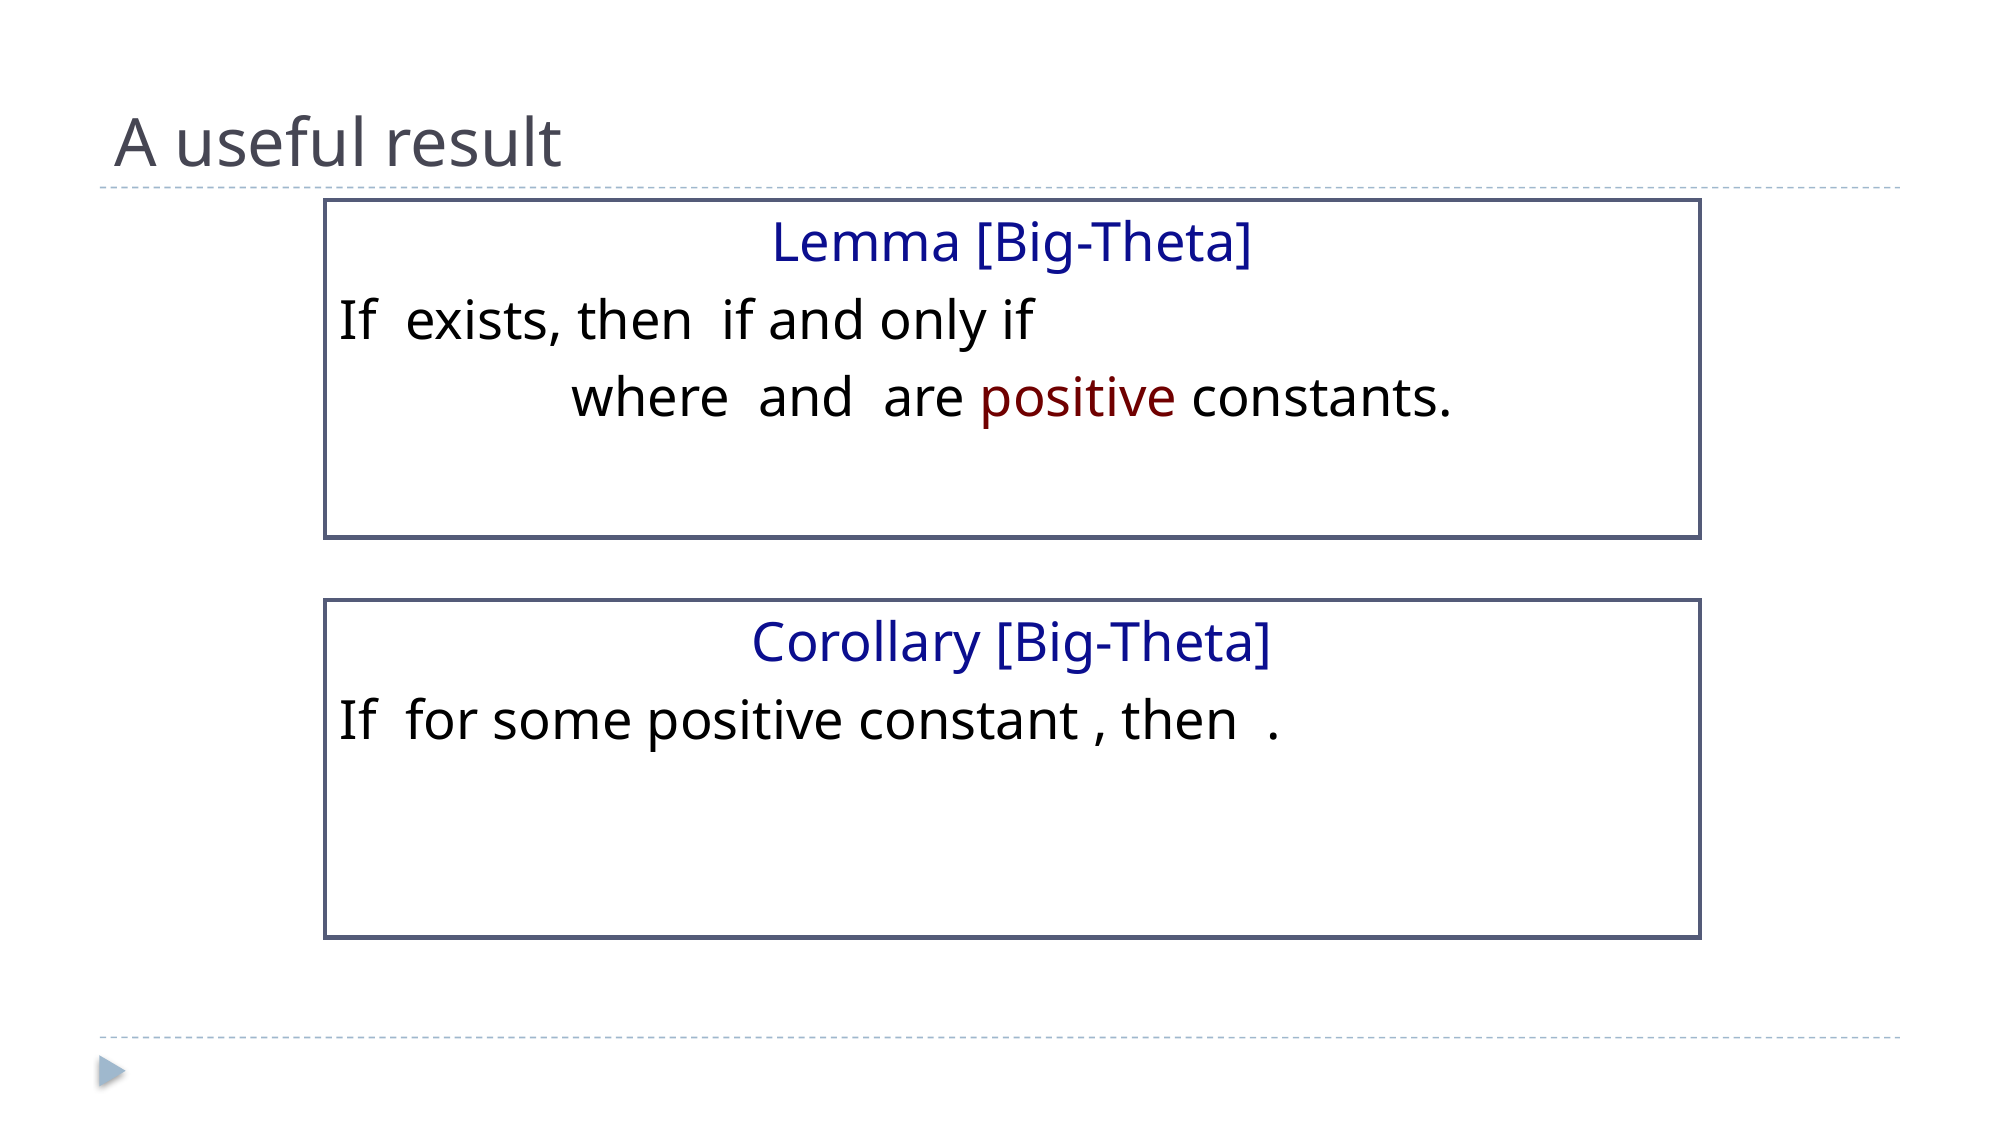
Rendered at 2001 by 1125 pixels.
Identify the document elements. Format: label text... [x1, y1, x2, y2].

title A useful result [99, 24, 1901, 188]
